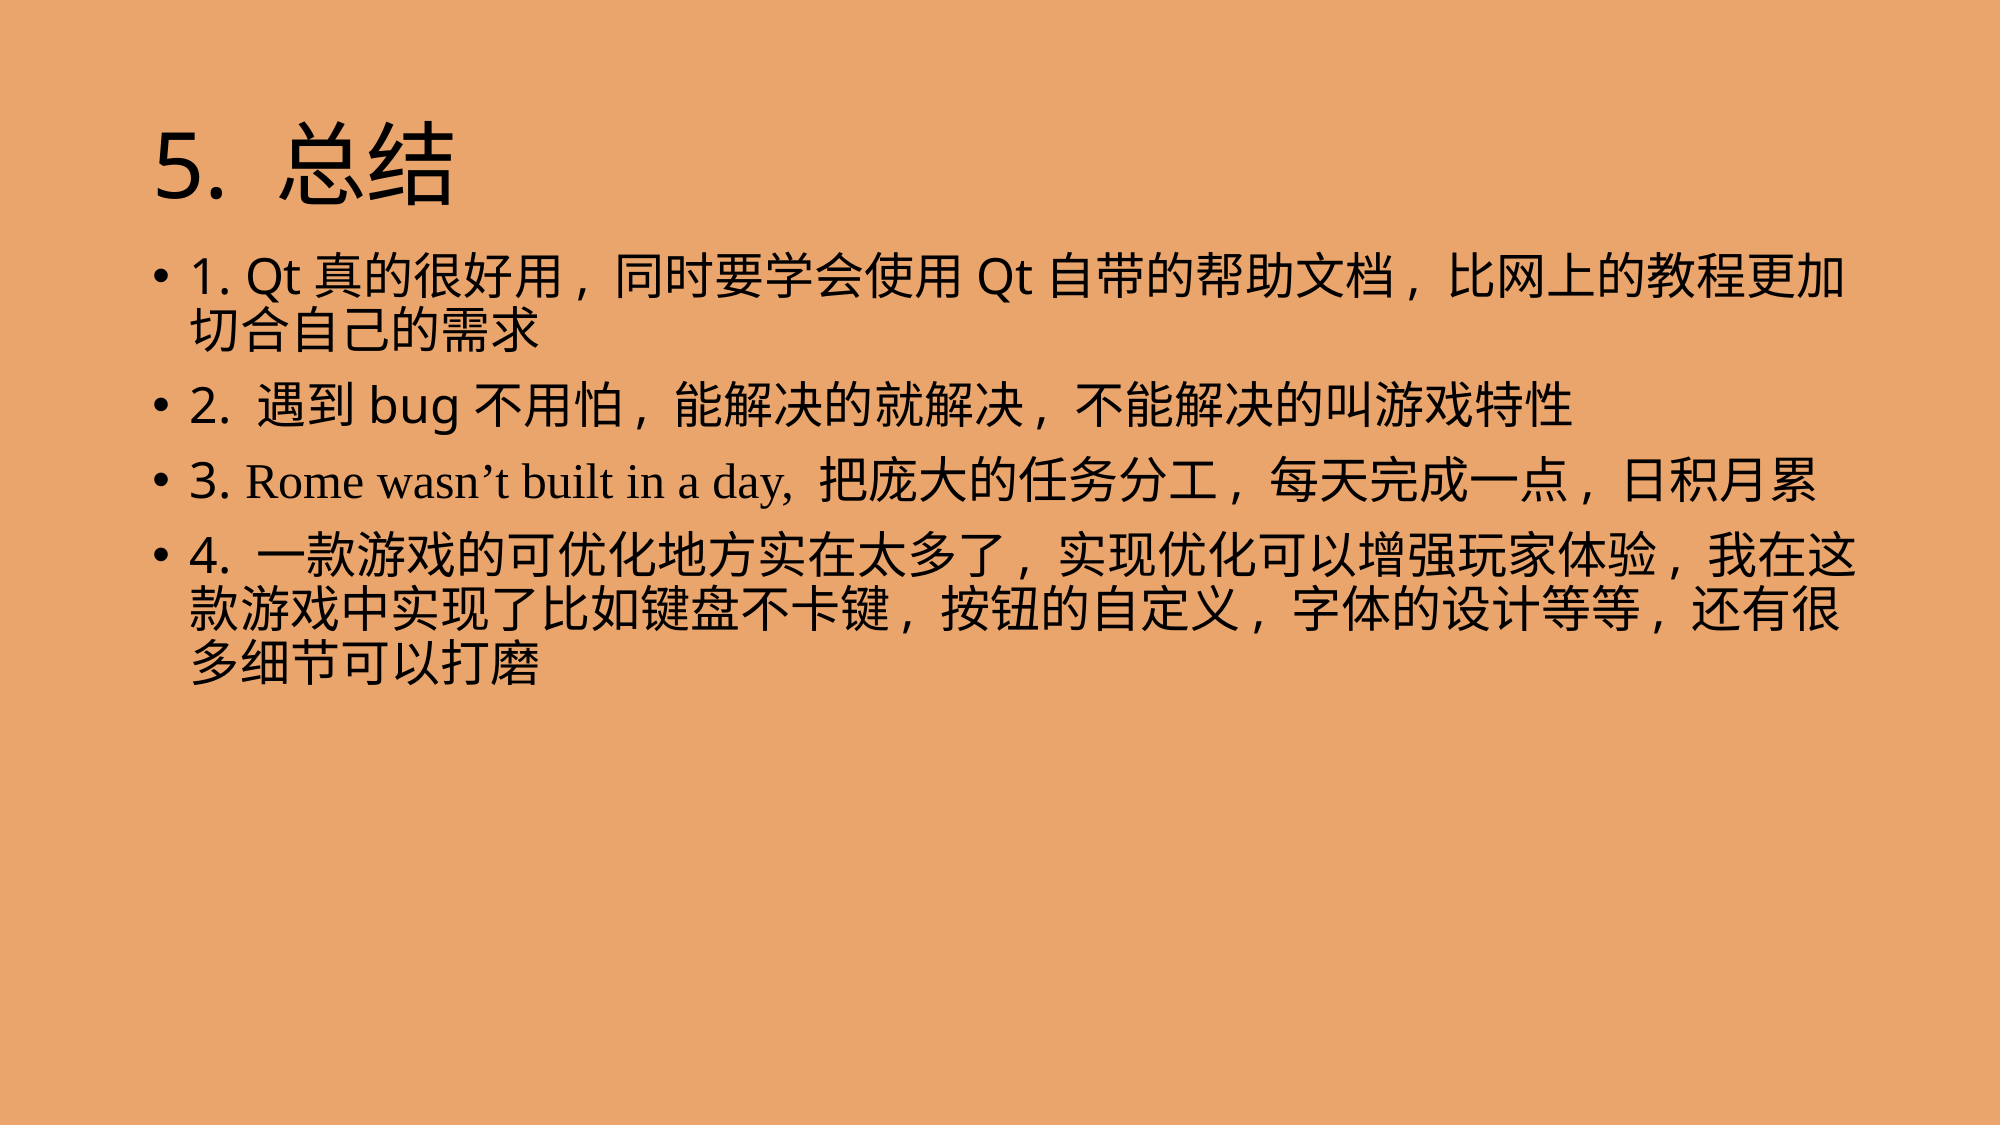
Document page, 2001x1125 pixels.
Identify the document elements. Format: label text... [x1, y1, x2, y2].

list 1. Qt真的很好用, 同时要学会使用Qt自带的帮助文档, 比网上的教程更加切合自己的需求 2. 遇到bug不用怕, 能解决的就解决, 不能解决的叫游戏特性 3. Rome wasn’t built in a day, 把庞大的任务分工, 每天完成一点, 日积月累 4. 一款游戏的可优化地方实在太多了, 实现优化可以增强玩家体验, 我在这款游戏中实现了比如键盘不卡键, 按钮的自定义, 字体的设计等等, 还有很多细节可以打磨 [137, 244, 1883, 1014]
title 5. 总结 [137, 59, 1863, 244]
